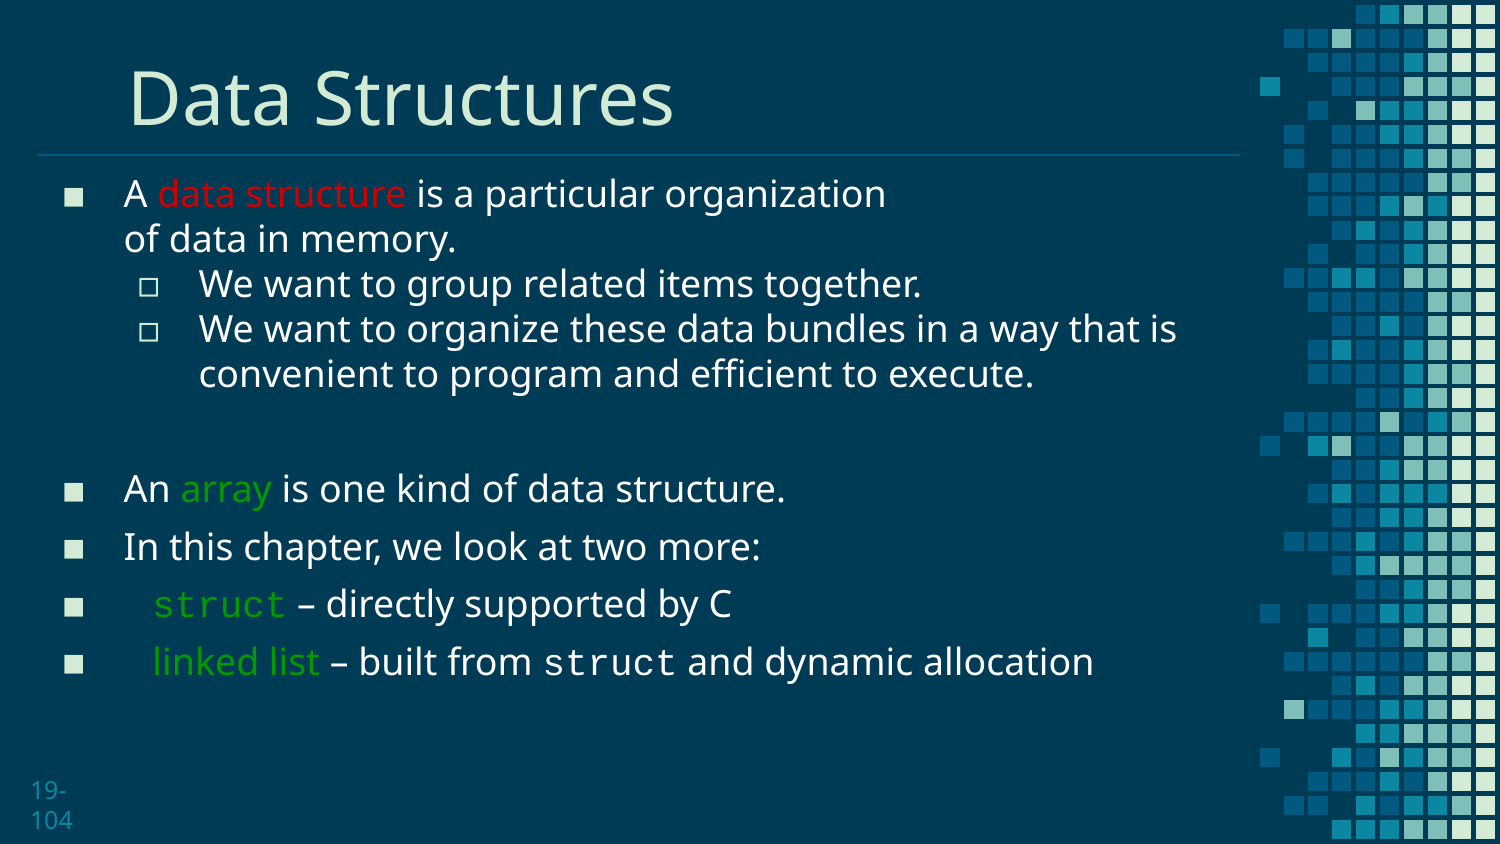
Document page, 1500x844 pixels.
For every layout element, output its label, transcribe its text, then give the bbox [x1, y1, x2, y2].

slide_number 19-104 [15, 774, 105, 839]
list A data structure is a particular organization of data in memory. We want to group related items together. We want to organize these data bundles in a way that is convenient to program and efficient to execute. An array is one kind of data structure. In this chapter, we look at two more: struct – directly supported by C linked list – built from struct and dynamic allocation [33, 155, 1232, 751]
title Data Structures [112, 14, 1222, 155]
